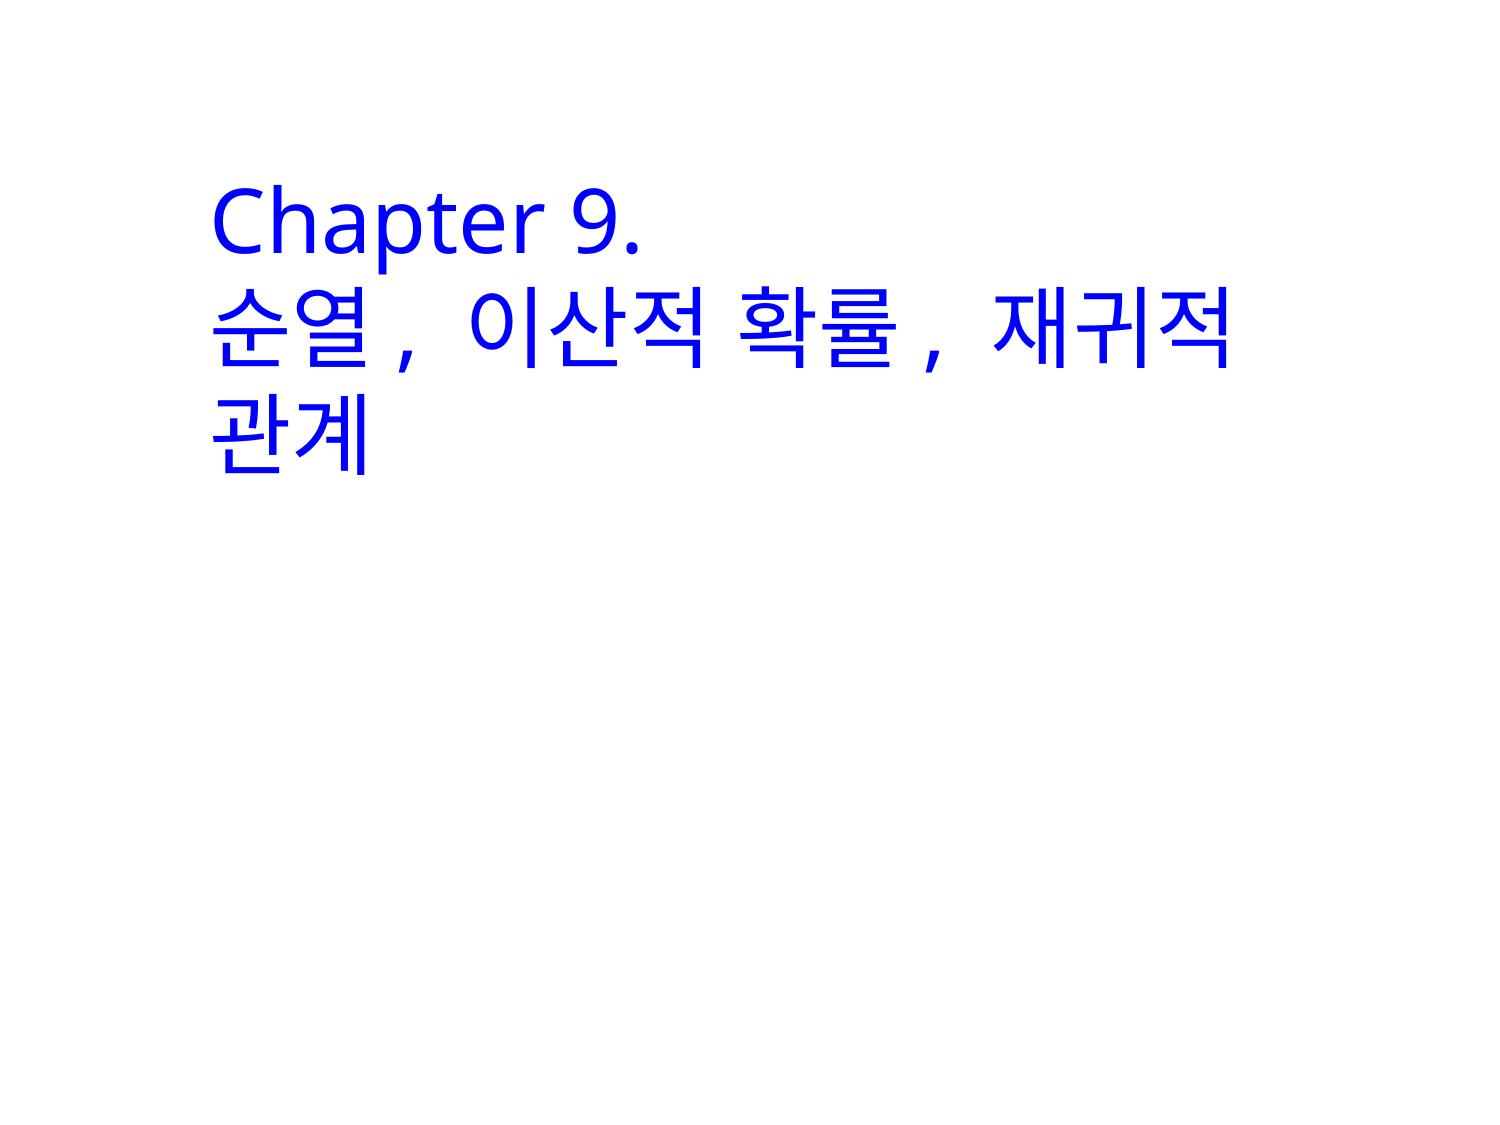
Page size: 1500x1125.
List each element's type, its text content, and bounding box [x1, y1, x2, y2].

text_box Chapter 9. 순열, 이산적 확률, 재귀적 관계 [194, 156, 1391, 399]
